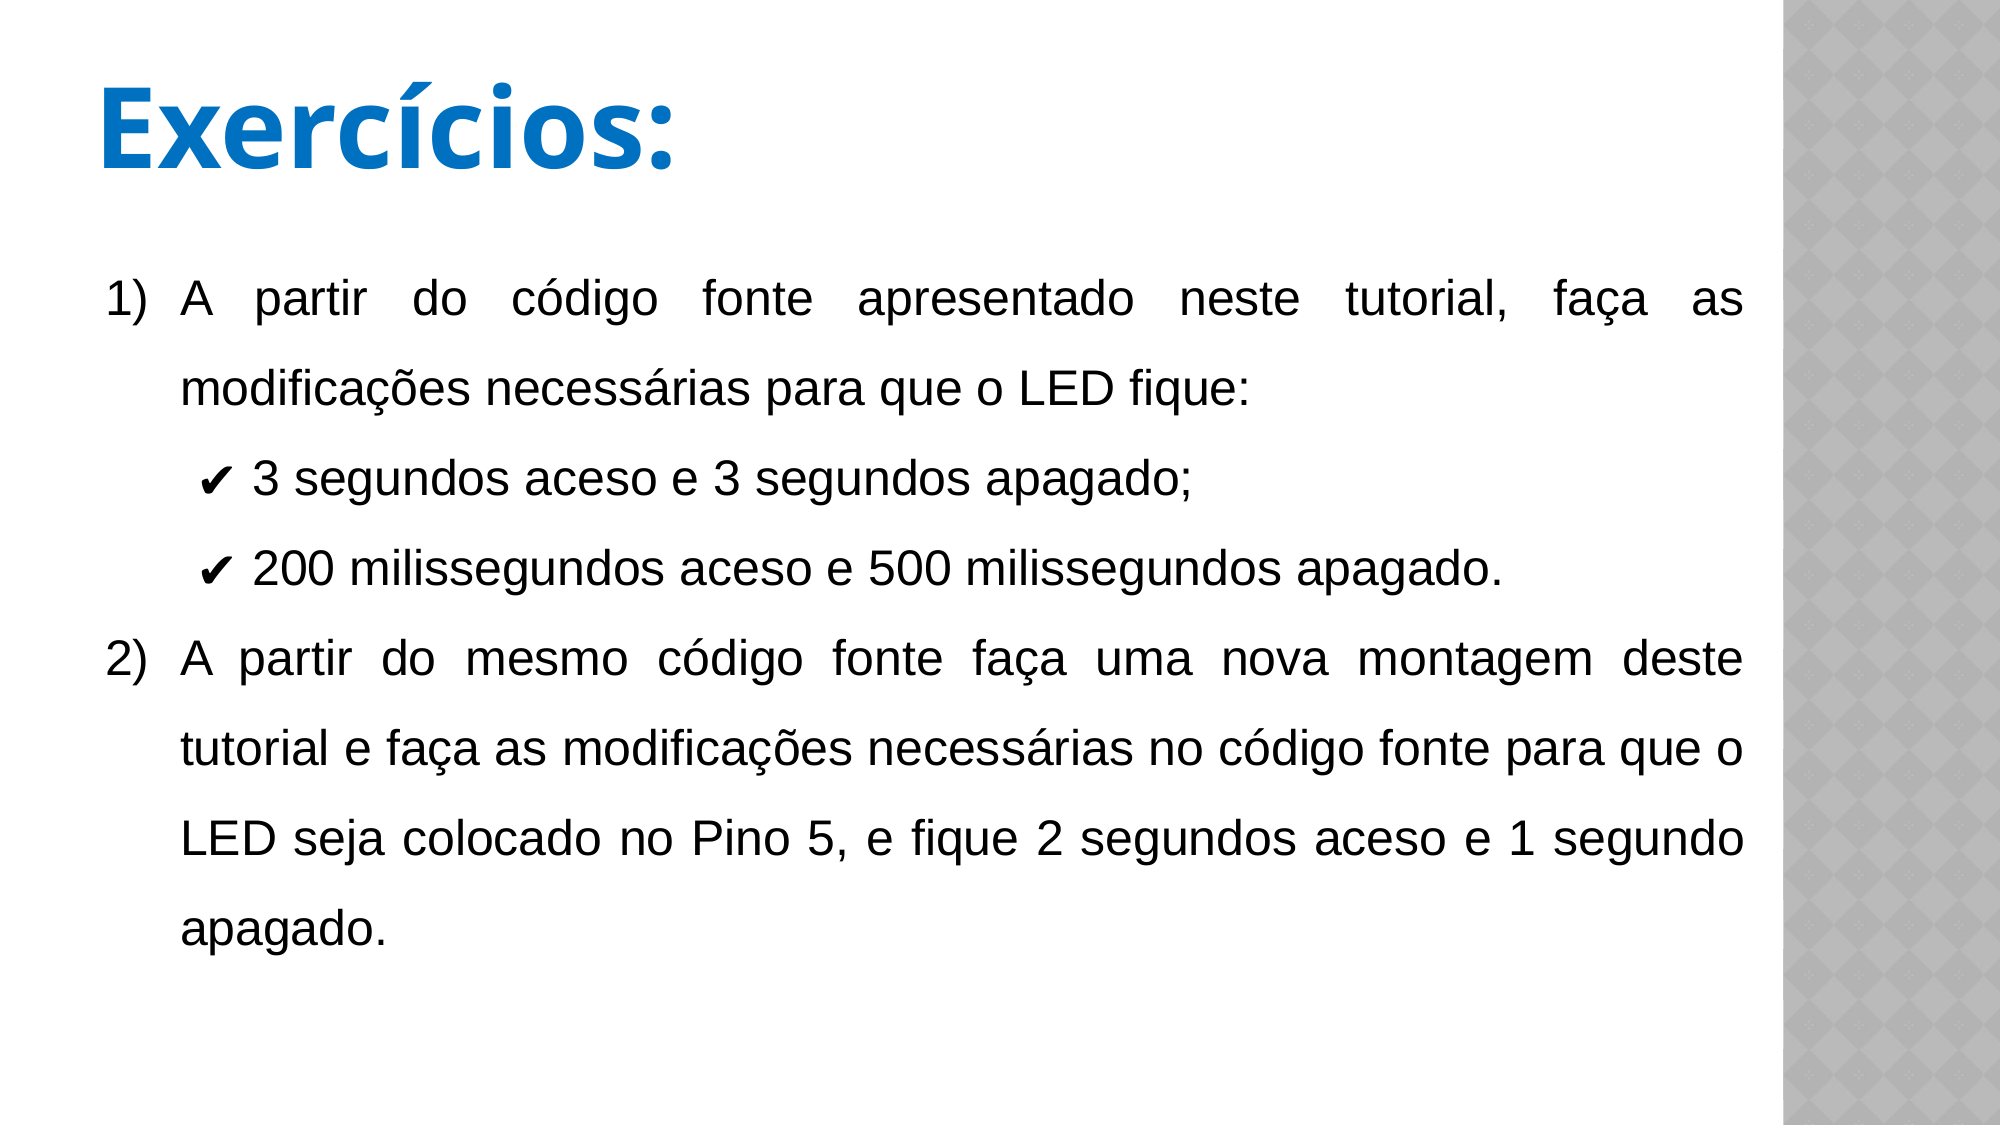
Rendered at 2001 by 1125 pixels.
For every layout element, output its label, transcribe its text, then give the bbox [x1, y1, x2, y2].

text_box A partir do código fonte apresentado neste tutorial, faça as modificações necessárias para que o LED fique: 3 segundos aceso e 3 segundos apagado; 200 milissegundos aceso e 500 milissegundos apagado. A partir do mesmo código fonte faça uma nova montagem deste tutorial e faça as modificações necessárias no código fonte para que o LED seja colocado no Pino 5, e fique 2 segundos aceso e 1 segundo apagado. [89, 228, 1761, 964]
text_box Exercícios: [79, 48, 696, 199]
